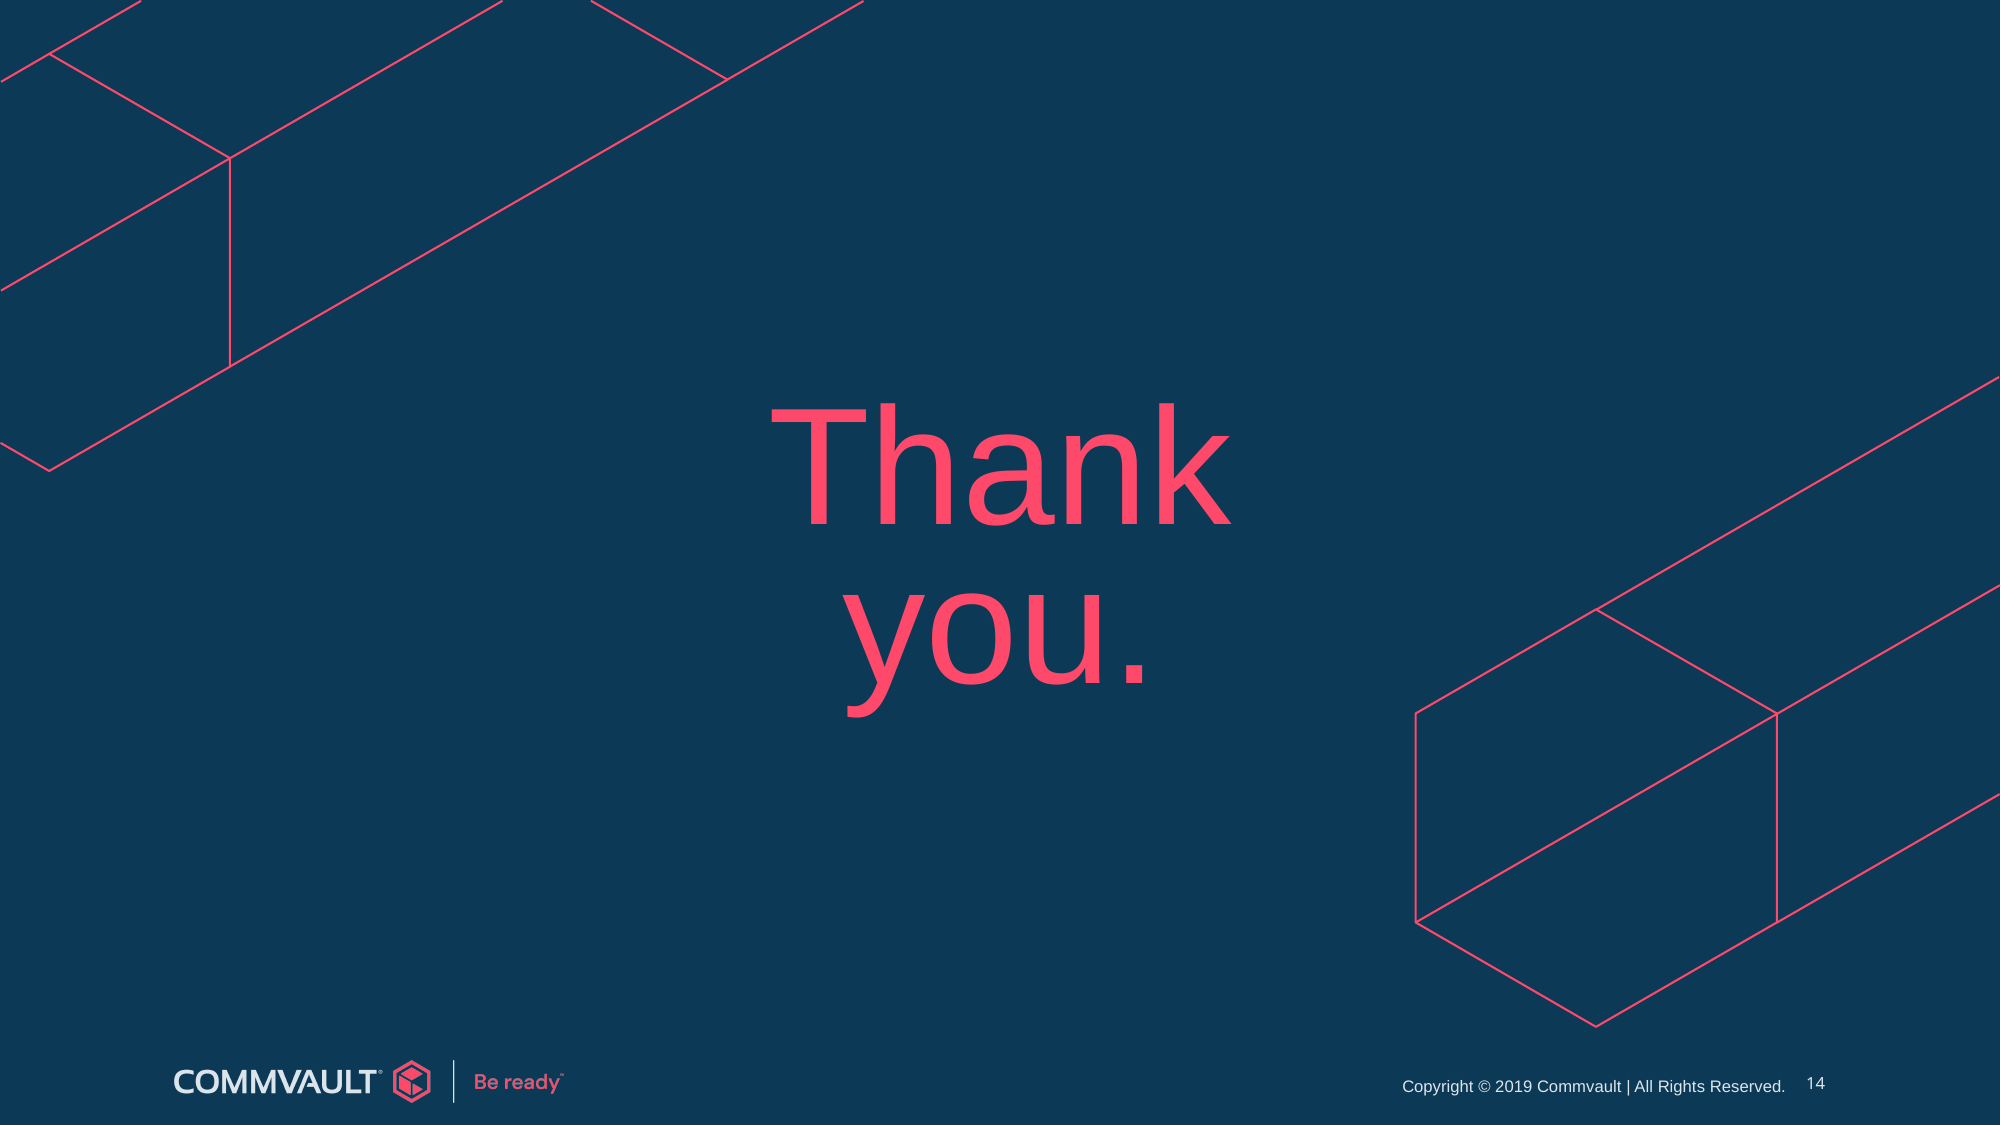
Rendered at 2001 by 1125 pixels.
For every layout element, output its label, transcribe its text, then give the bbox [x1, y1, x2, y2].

picture [174, 1060, 564, 1103]
slide_number 14 [1790, 1051, 1825, 1097]
